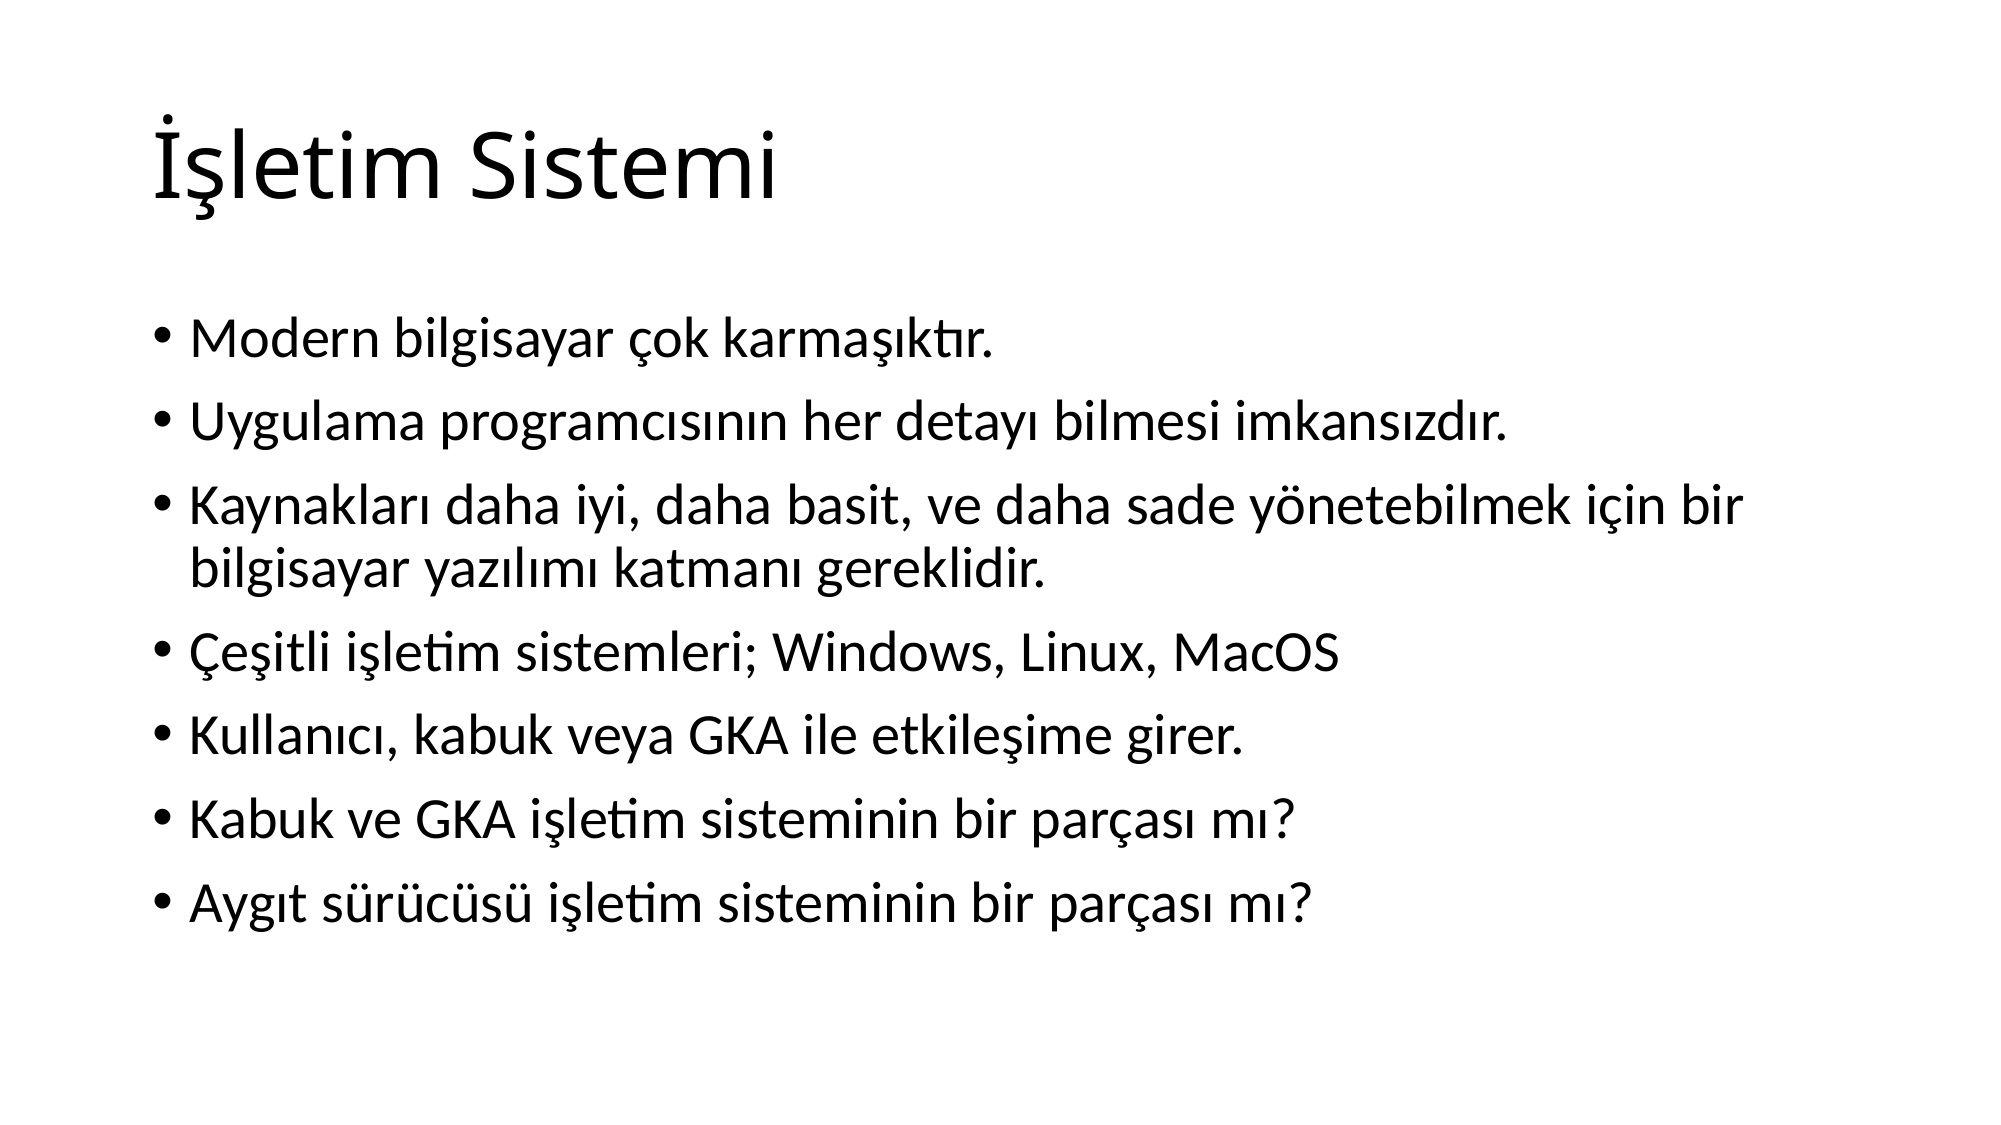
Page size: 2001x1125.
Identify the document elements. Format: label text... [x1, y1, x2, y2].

title İşletim Sistemi [137, 59, 1863, 278]
list Modern bilgisayar çok karmaşıktır. Uygulama programcısının her detayı bilmesi imkansızdır. Kaynakları daha iyi, daha basit, ve daha sade yönetebilmek için bir bilgisayar yazılımı katmanı gereklidir. Çeşitli işletim sistemleri; Windows, Linux, MacOS Kullanıcı, kabuk veya GKA ile etkileşime girer. Kabuk ve GKA işletim sisteminin bir parçası mı? Aygıt sürücüsü işletim sisteminin bir parçası mı? [137, 299, 1863, 1068]
